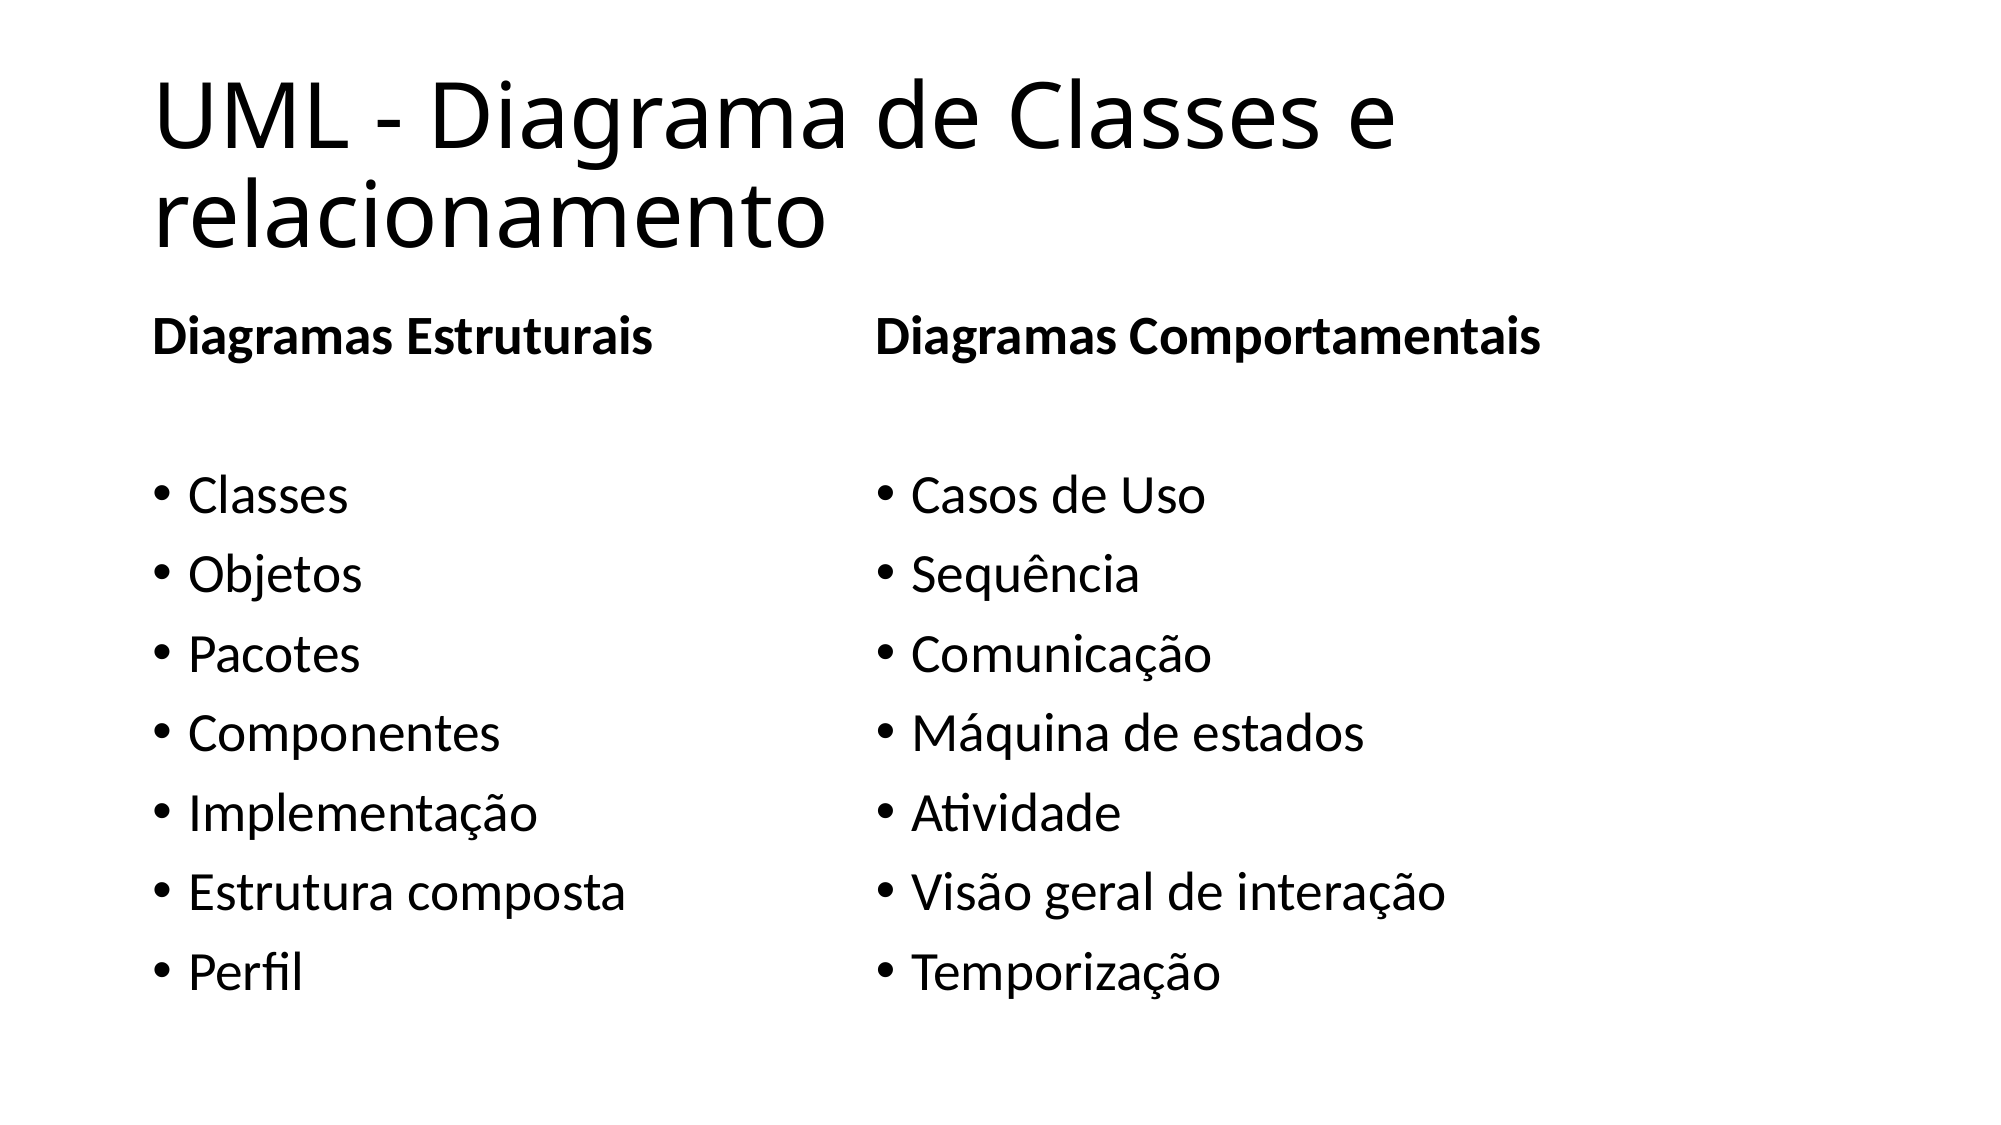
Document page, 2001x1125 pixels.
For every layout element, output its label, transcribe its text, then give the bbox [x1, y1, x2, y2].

list Diagramas Estruturais Classes Objetos Pacotes Componentes Implementação Estrutura composta Perfil [137, 299, 793, 1014]
title UML - Diagrama de Classes e relacionamento [137, 59, 1863, 278]
text_box Diagramas Comportamentais Casos de Uso Sequência Comunicação Máquina de estados Atividade Visão geral de interação Temporização [860, 299, 1741, 1014]
